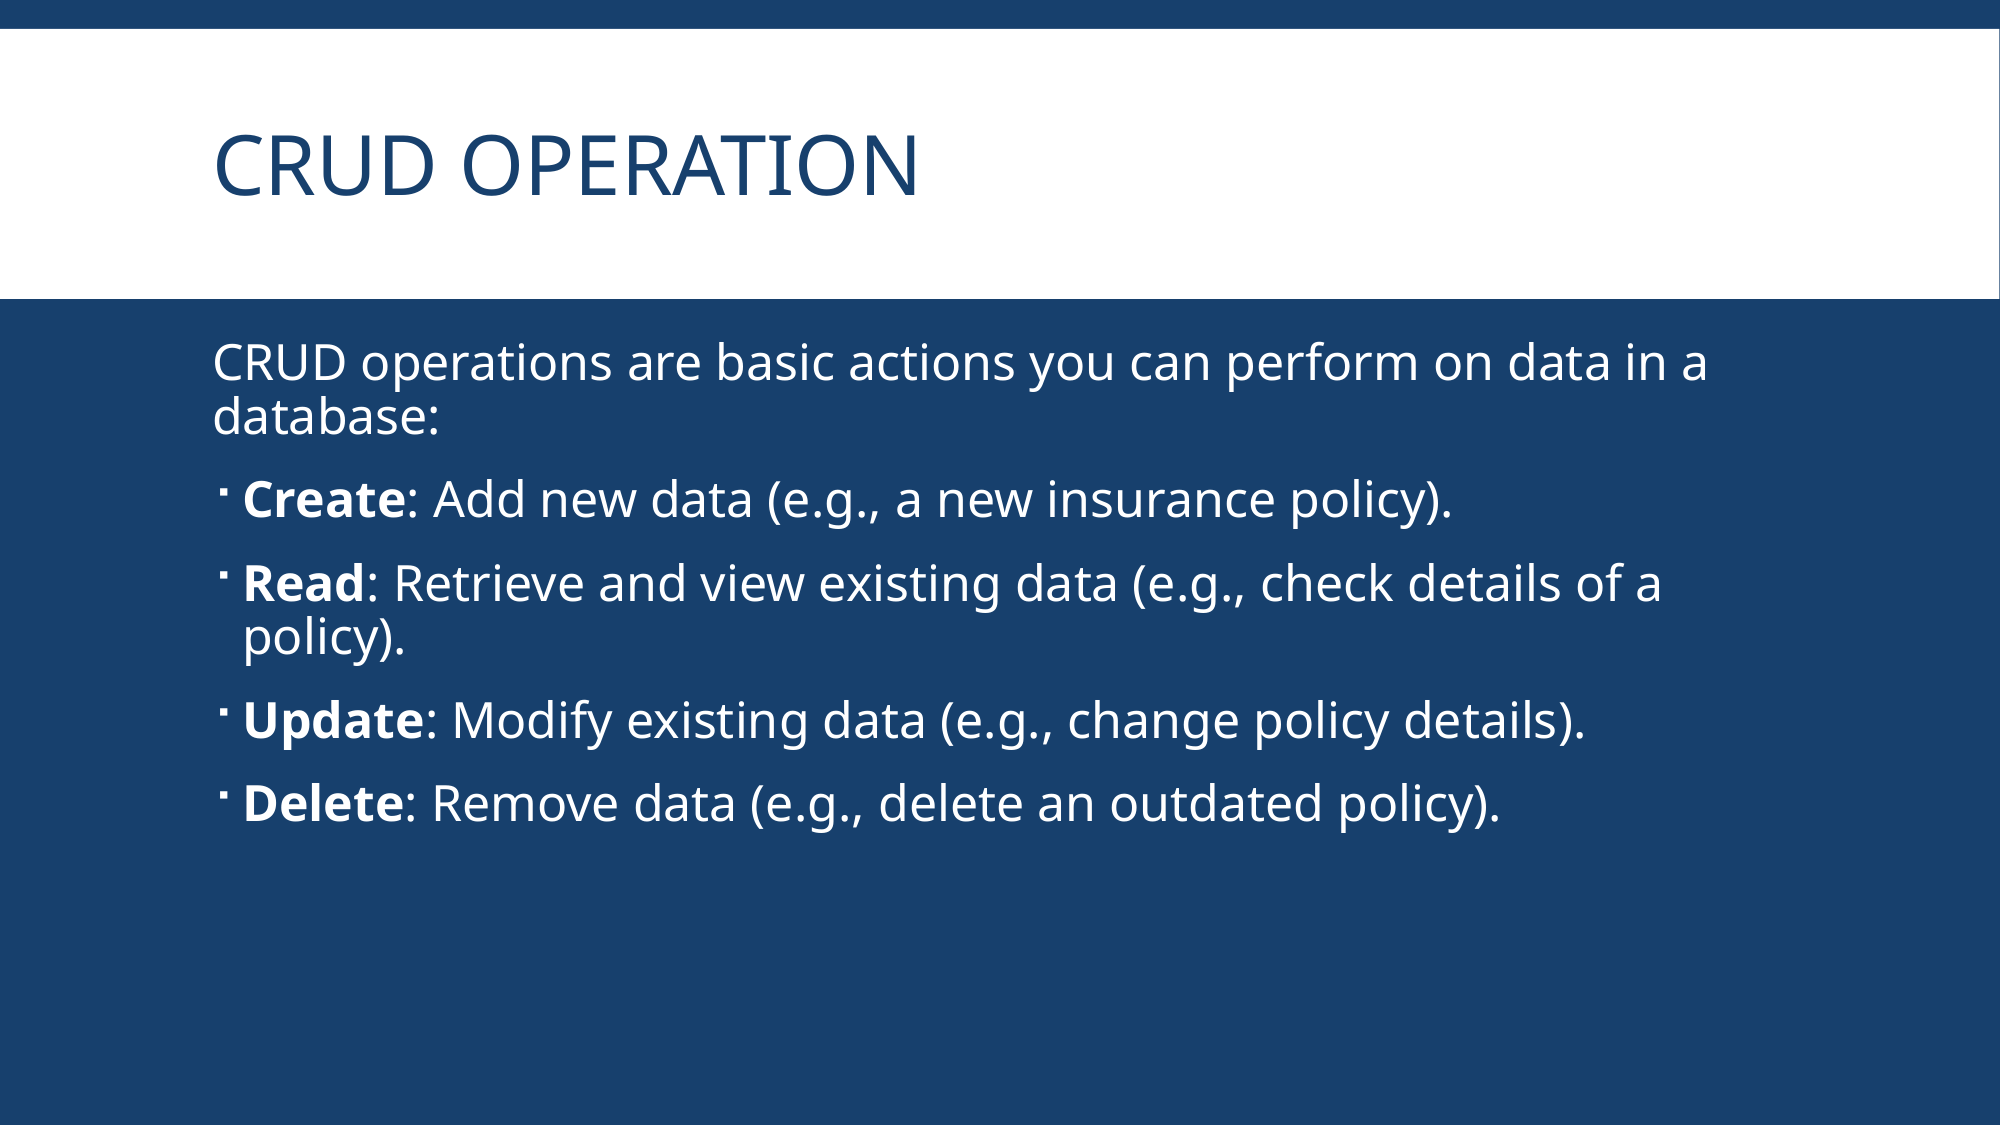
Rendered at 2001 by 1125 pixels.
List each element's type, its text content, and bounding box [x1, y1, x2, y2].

list CRUD operations are basic actions you can perform on data in a database: Create: Add new data (e.g., a new insurance policy). Read: Retrieve and view existing data (e.g., check details of a policy). Update: Modify existing data (e.g., change policy details). Delete: Remove data (e.g., delete an outdated policy). [197, 329, 1803, 1020]
title CRUD OPERATION [197, 46, 1803, 295]
